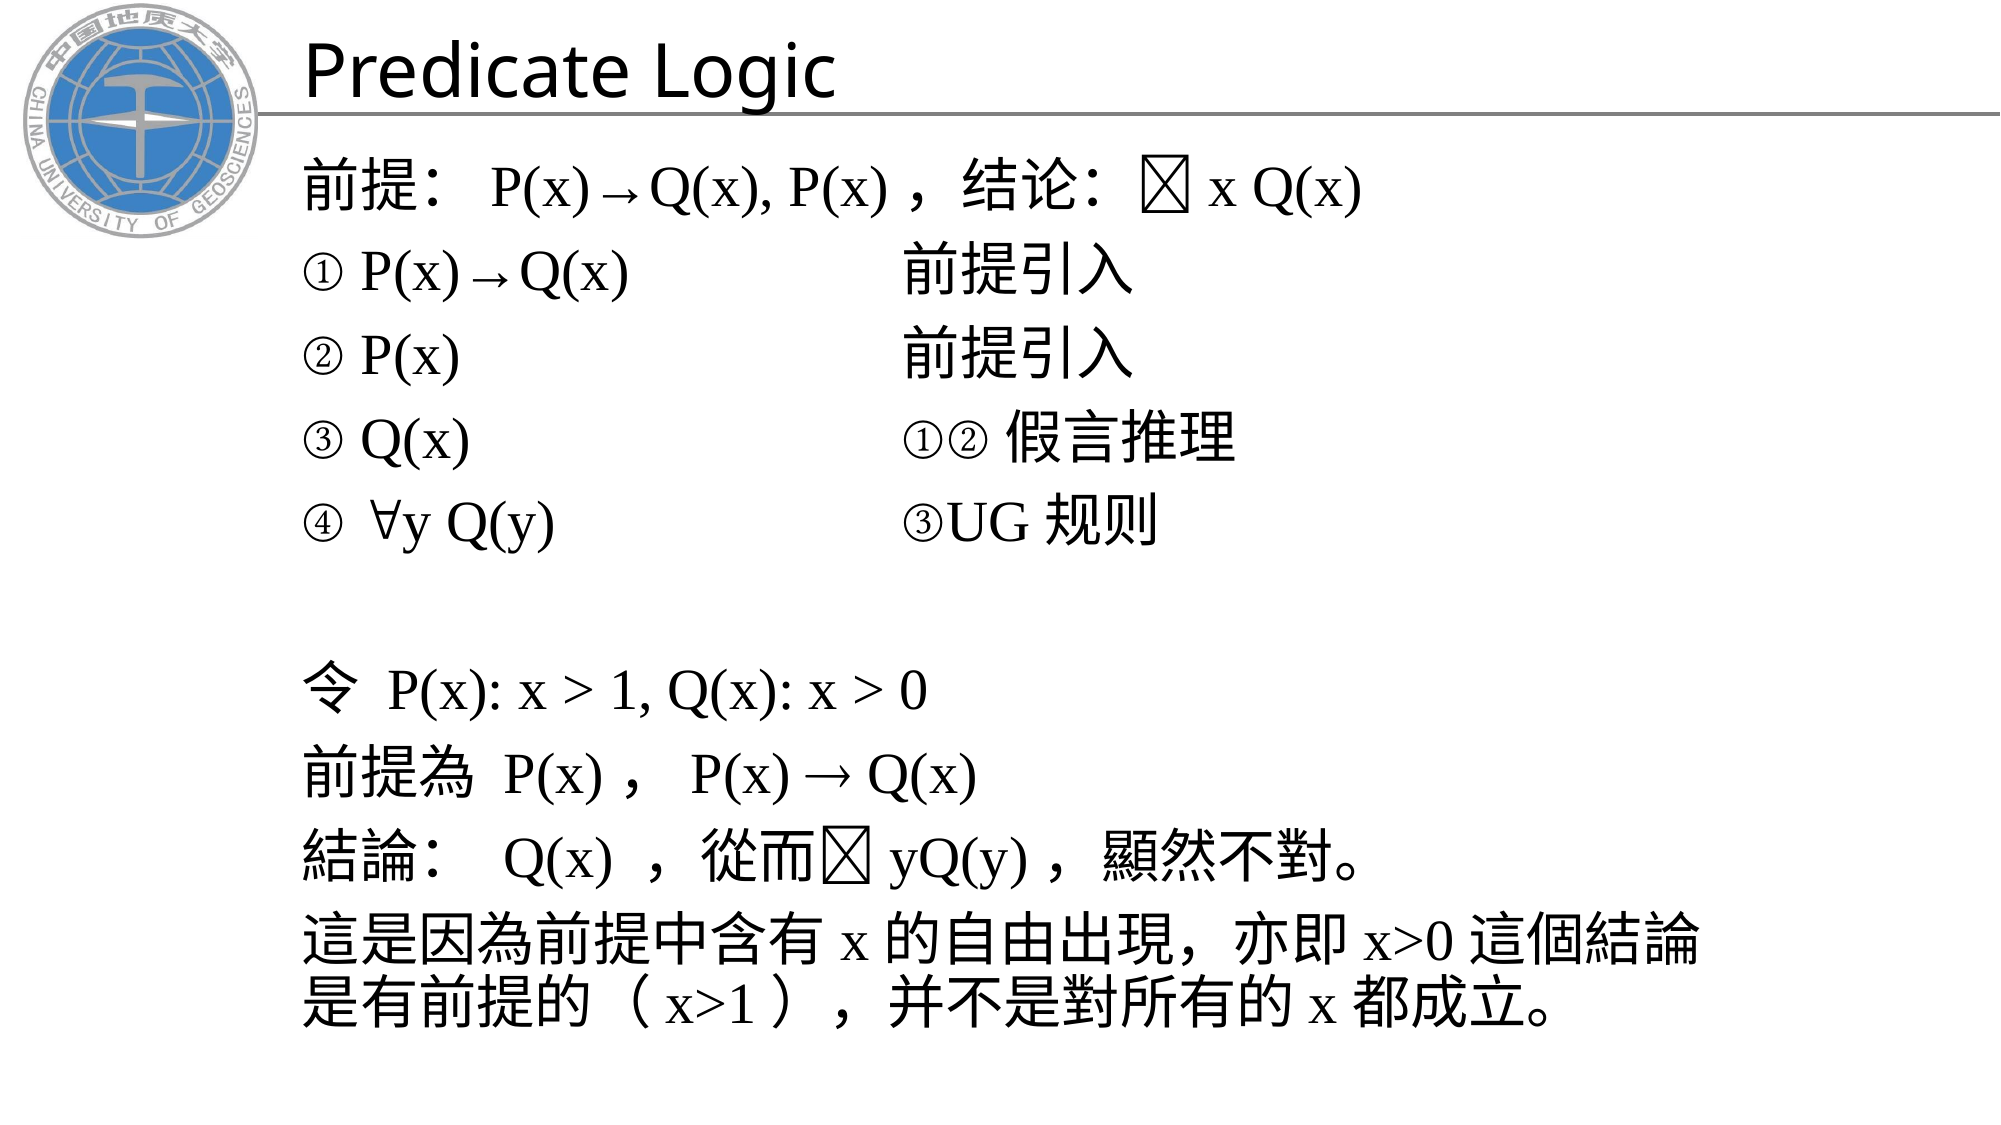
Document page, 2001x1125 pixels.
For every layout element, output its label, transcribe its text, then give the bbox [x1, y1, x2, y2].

text_box Predicate Logic [287, 15, 1233, 120]
picture [21, 3, 258, 239]
text_box 前提：P(x)→Q(x), P(x)，结论：x Q(x) ① P(x)→Q(x) 前提引入 ② P(x) 前提引入 ③ Q(x) ①②假言推理 ④ y Q(y) ③UG规则 令 P(x): x > 1, Q(x): x > 0 前提為 P(x)，P(x)  Q(x) 結論： Q(x) ，從而yQ(y)，顯然不對。 這是因為前提中含有x的自由出現，亦即x>0這個結論是有前提的（x>1），并不是對所有的x都成立。 [287, 148, 1758, 1007]
